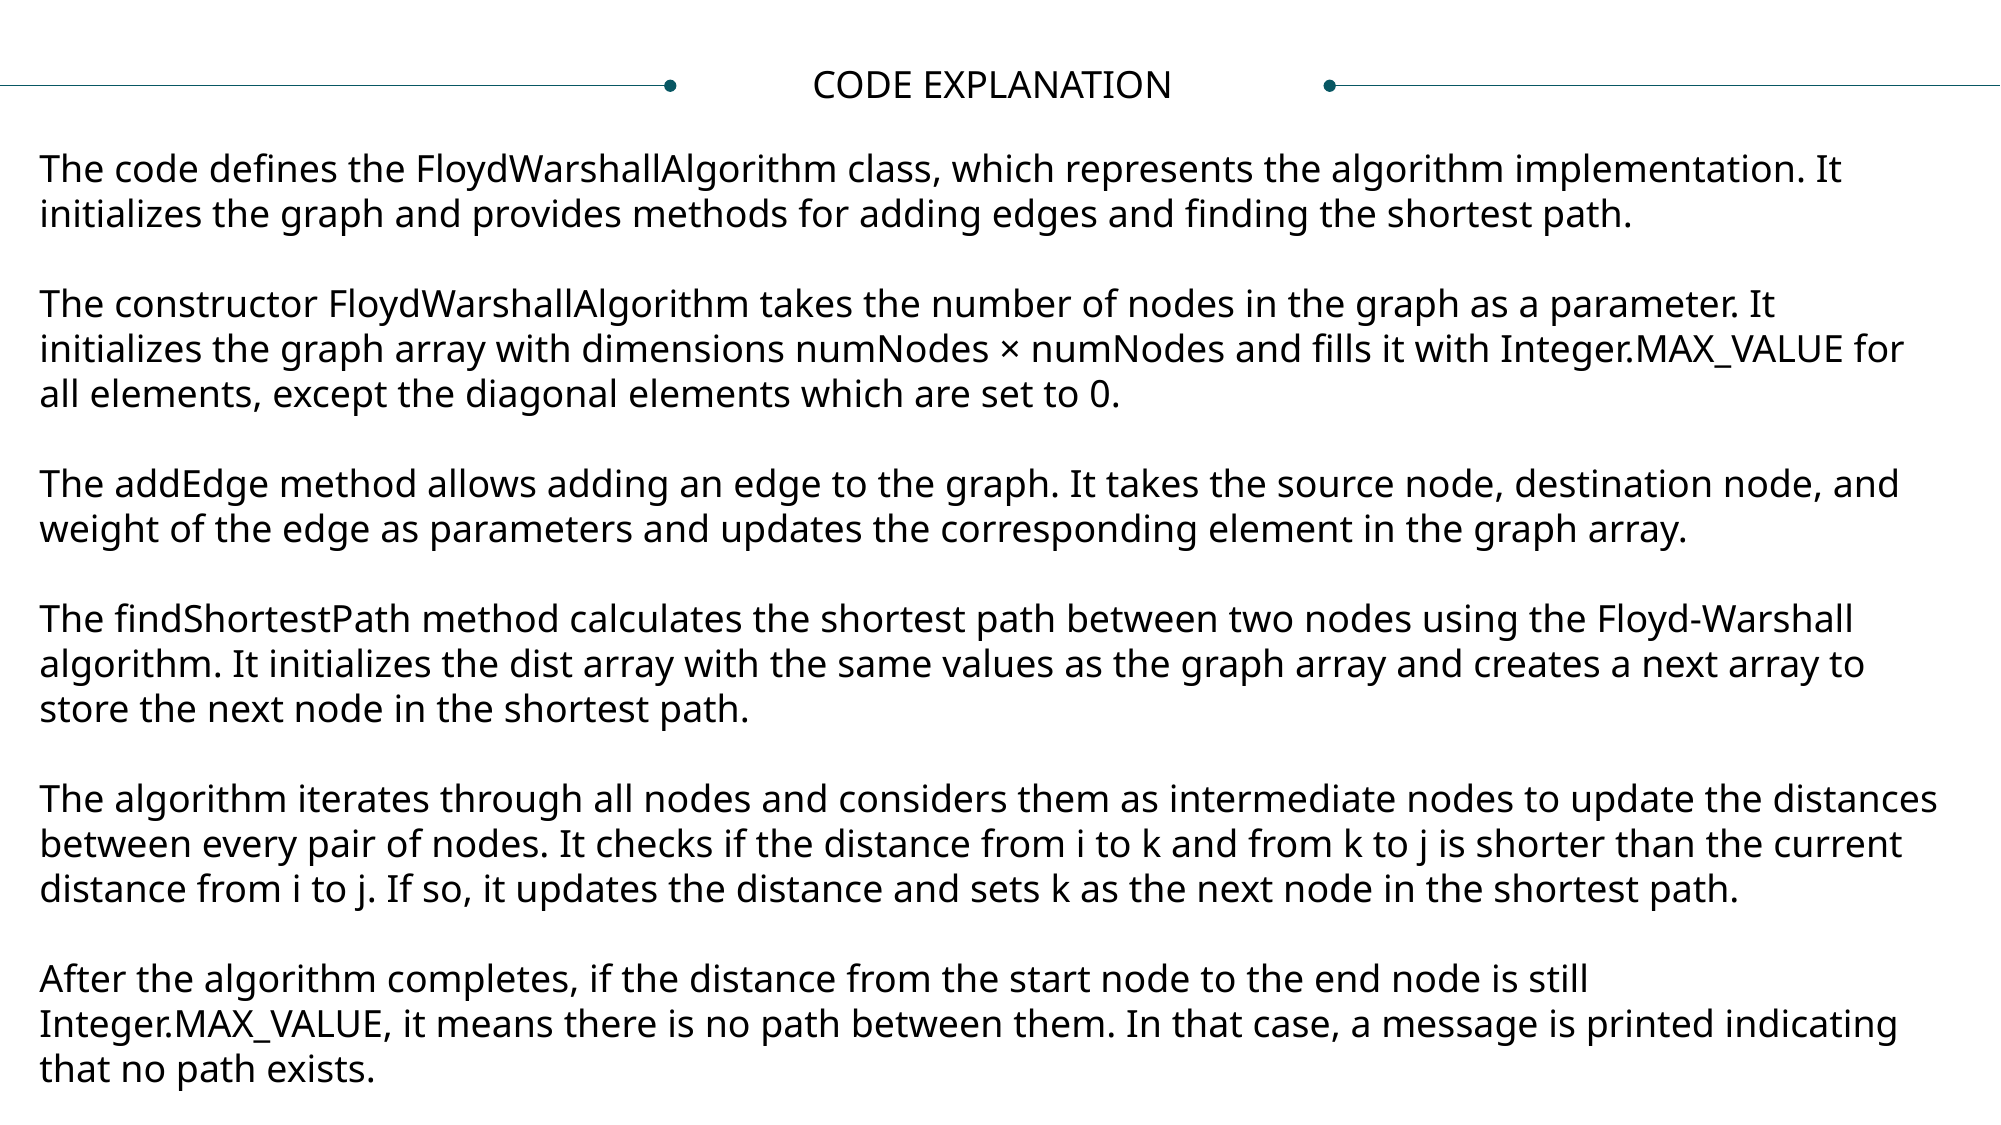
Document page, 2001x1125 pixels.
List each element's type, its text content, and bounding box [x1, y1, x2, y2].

text_box The code defines the FloydWarshallAlgorithm class, which represents the algorithm implementation. It initializes the graph and provides methods for adding edges and finding the shortest path. The constructor FloydWarshallAlgorithm takes the number of nodes in the graph as a parameter. It initializes the graph array with dimensions numNodes × numNodes and fills it with Integer.MAX_VALUE for all elements, except the diagonal elements which are set to 0. The addEdge method allows adding an edge to the graph. It takes the source node, destination node, and weight of the edge as parameters and updates the corresponding element in the graph array. The findShortestPath method calculates the shortest path between two nodes using the Floyd-Warshall algorithm. It initializes the dist array with the same values as the graph array and creates a next array to store the next node in the shortest path. The algorithm iterates through all nodes and considers them as intermediate nodes to update the distances between every pair of nodes. It checks if the distance from i to k and from k to j is shorter than the current distance from i to j. If so, it updates the distance and sets k as the next node in the shortest path. After the algorithm completes, if the distance from the start node to the end node is still Integer.MAX_VALUE, it means there is no path between them. In that case, a message is printed indicating that no path exists. . [24, 137, 1964, 1125]
text_box CODE EXPLANATION [682, 53, 1303, 114]
